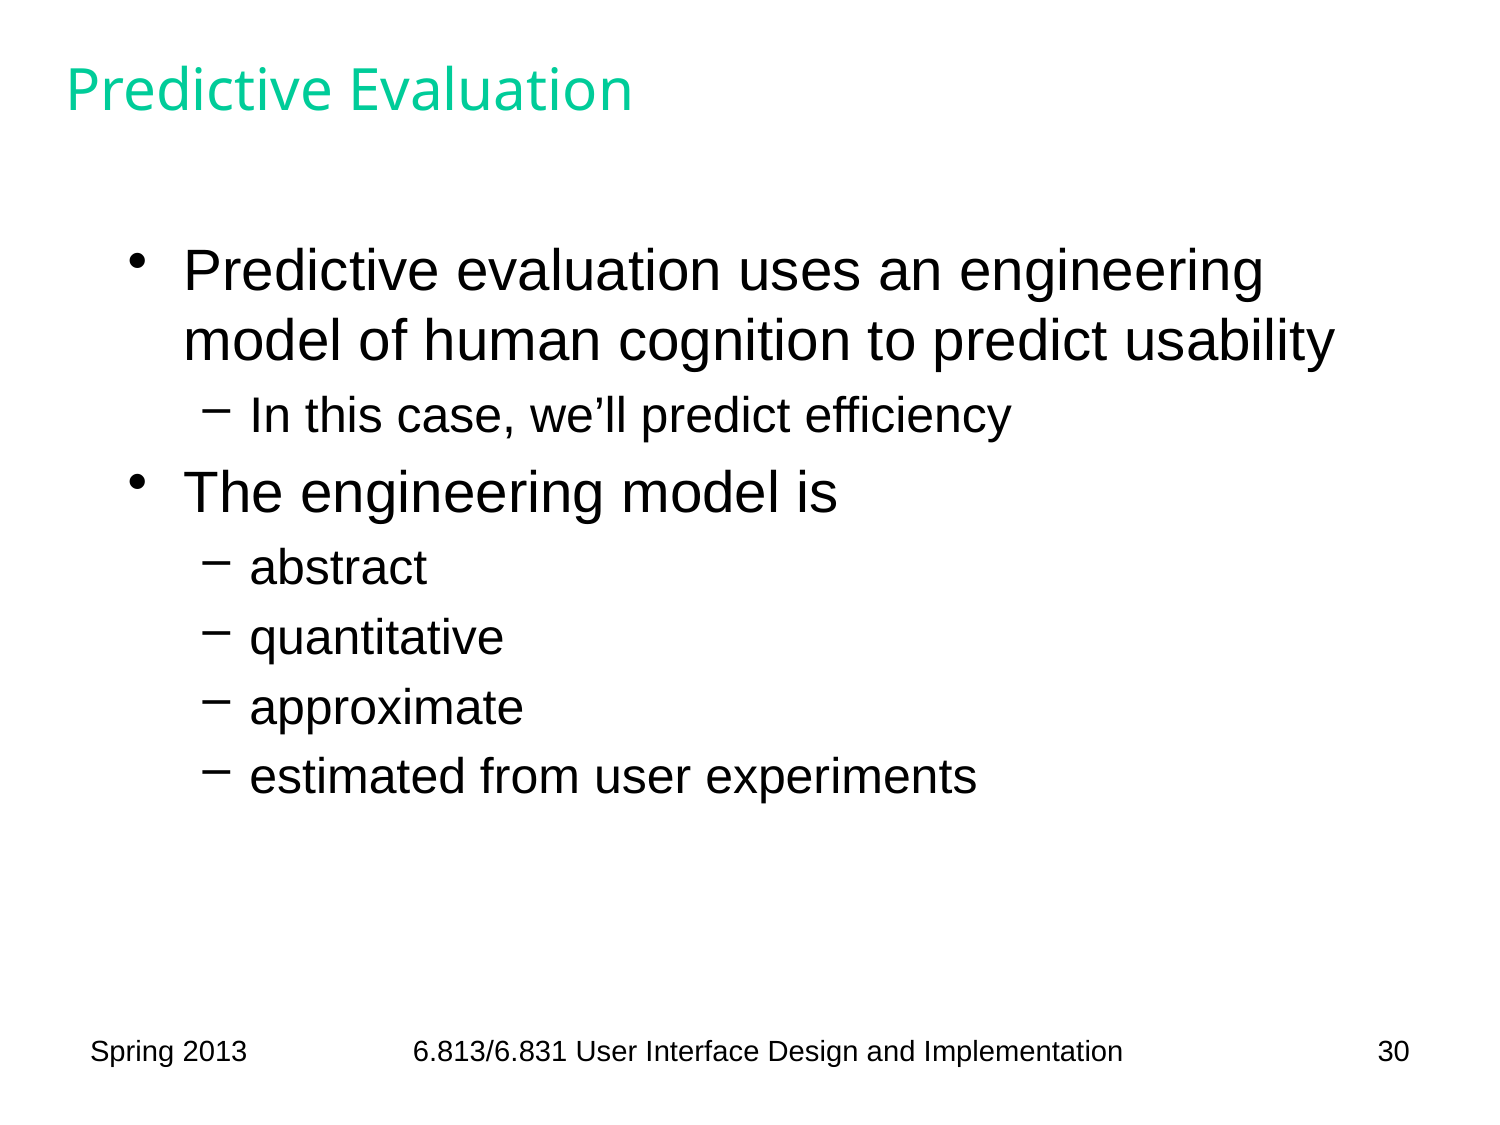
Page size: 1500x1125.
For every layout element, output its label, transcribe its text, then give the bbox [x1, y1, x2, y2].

footer 6.813/6.831 User Interface Design and Implementation [312, 1024, 1226, 1103]
slide_number Spring 2013 [74, 1024, 301, 1103]
list Predictive evaluation uses an engineering model of human cognition to predict usability In this case, we’ll predict efficiency The engineering model is abstract quantitative approximate estimated from user experiments [112, 224, 1388, 1001]
slide_number 30 [1237, 1024, 1426, 1103]
title Predictive Evaluation [49, 24, 1438, 151]
